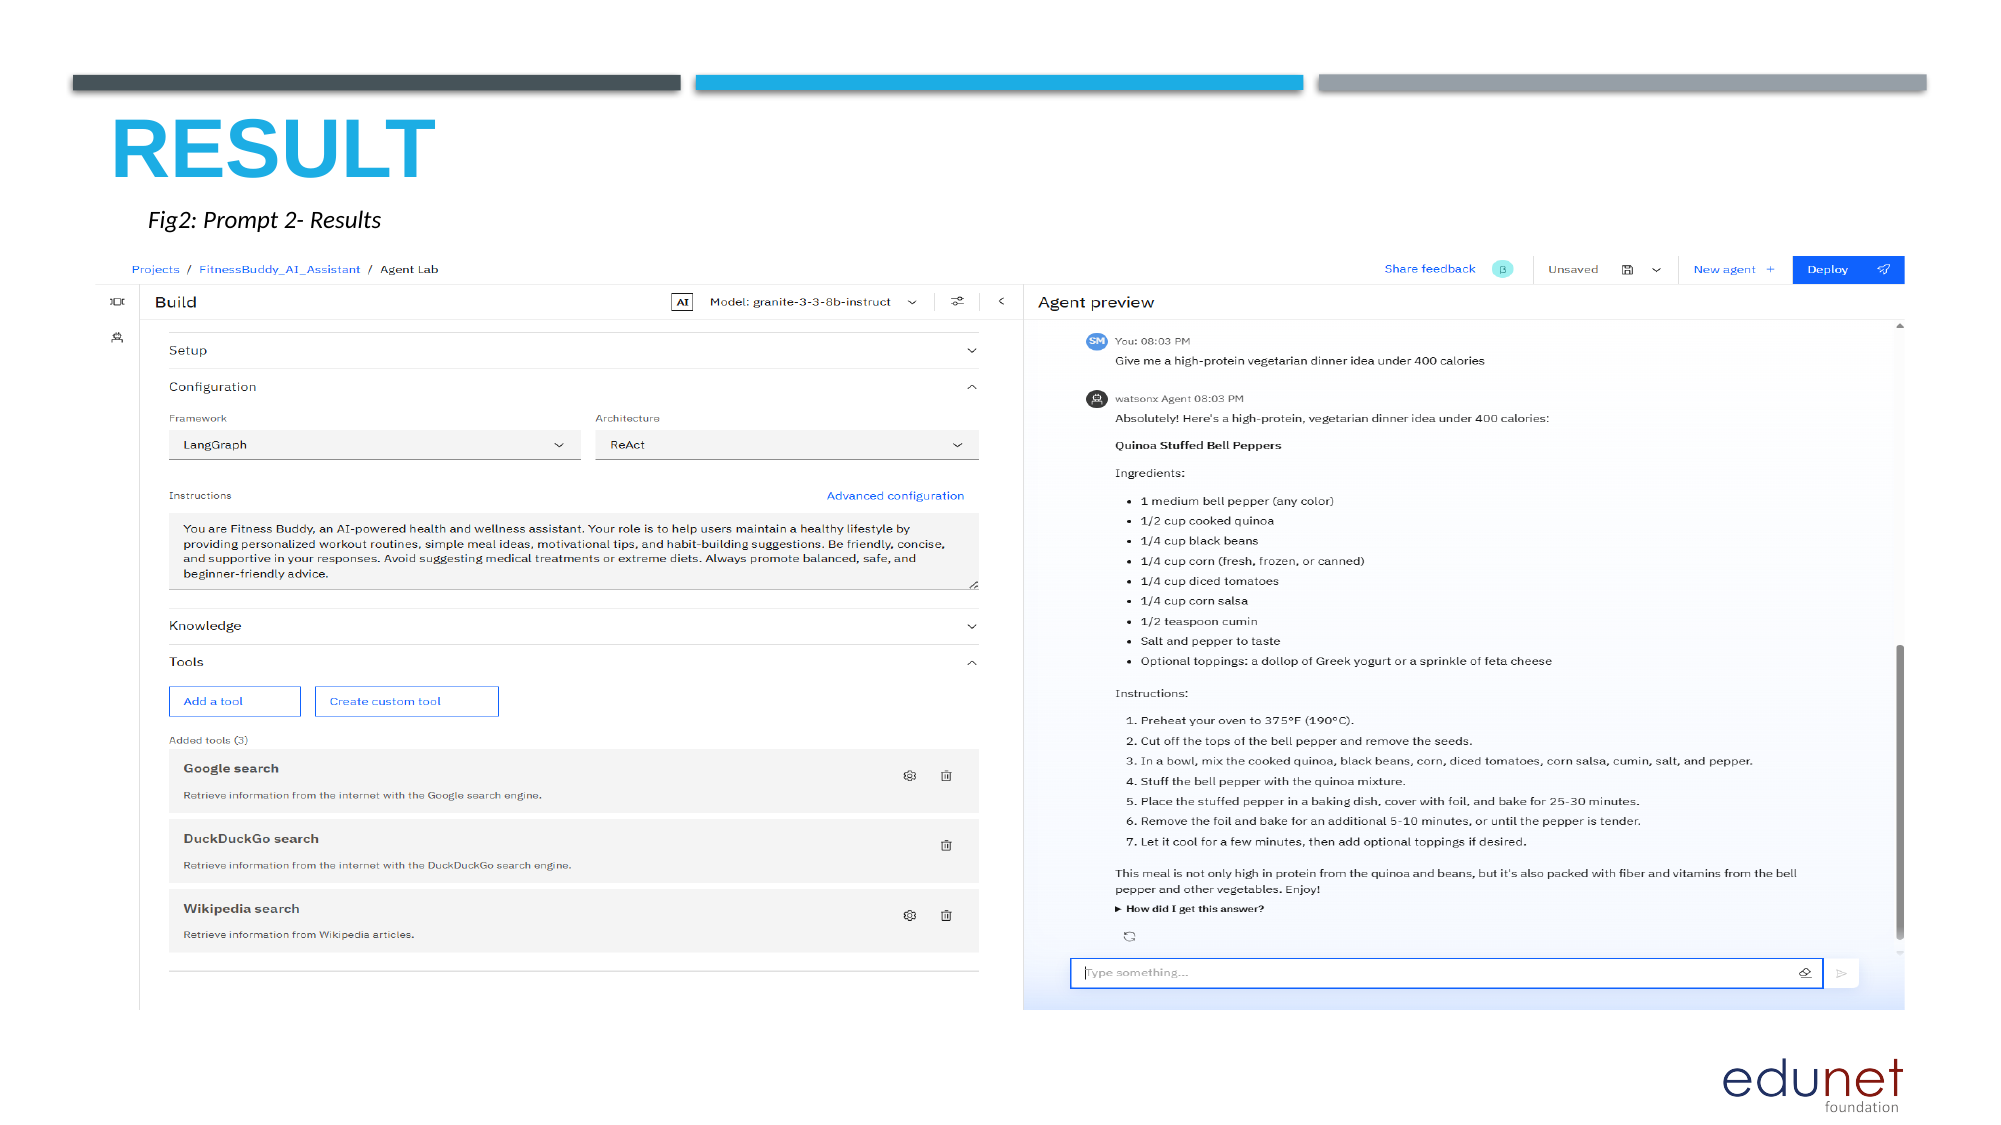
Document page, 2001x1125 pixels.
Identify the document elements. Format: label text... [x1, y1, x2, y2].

title Result [95, 115, 1905, 203]
text_box Fig2: Prompt 2- Results [133, 196, 787, 242]
picture [1719, 1056, 1905, 1116]
text_box [117, 202, 587, 255]
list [94, 256, 1906, 1011]
